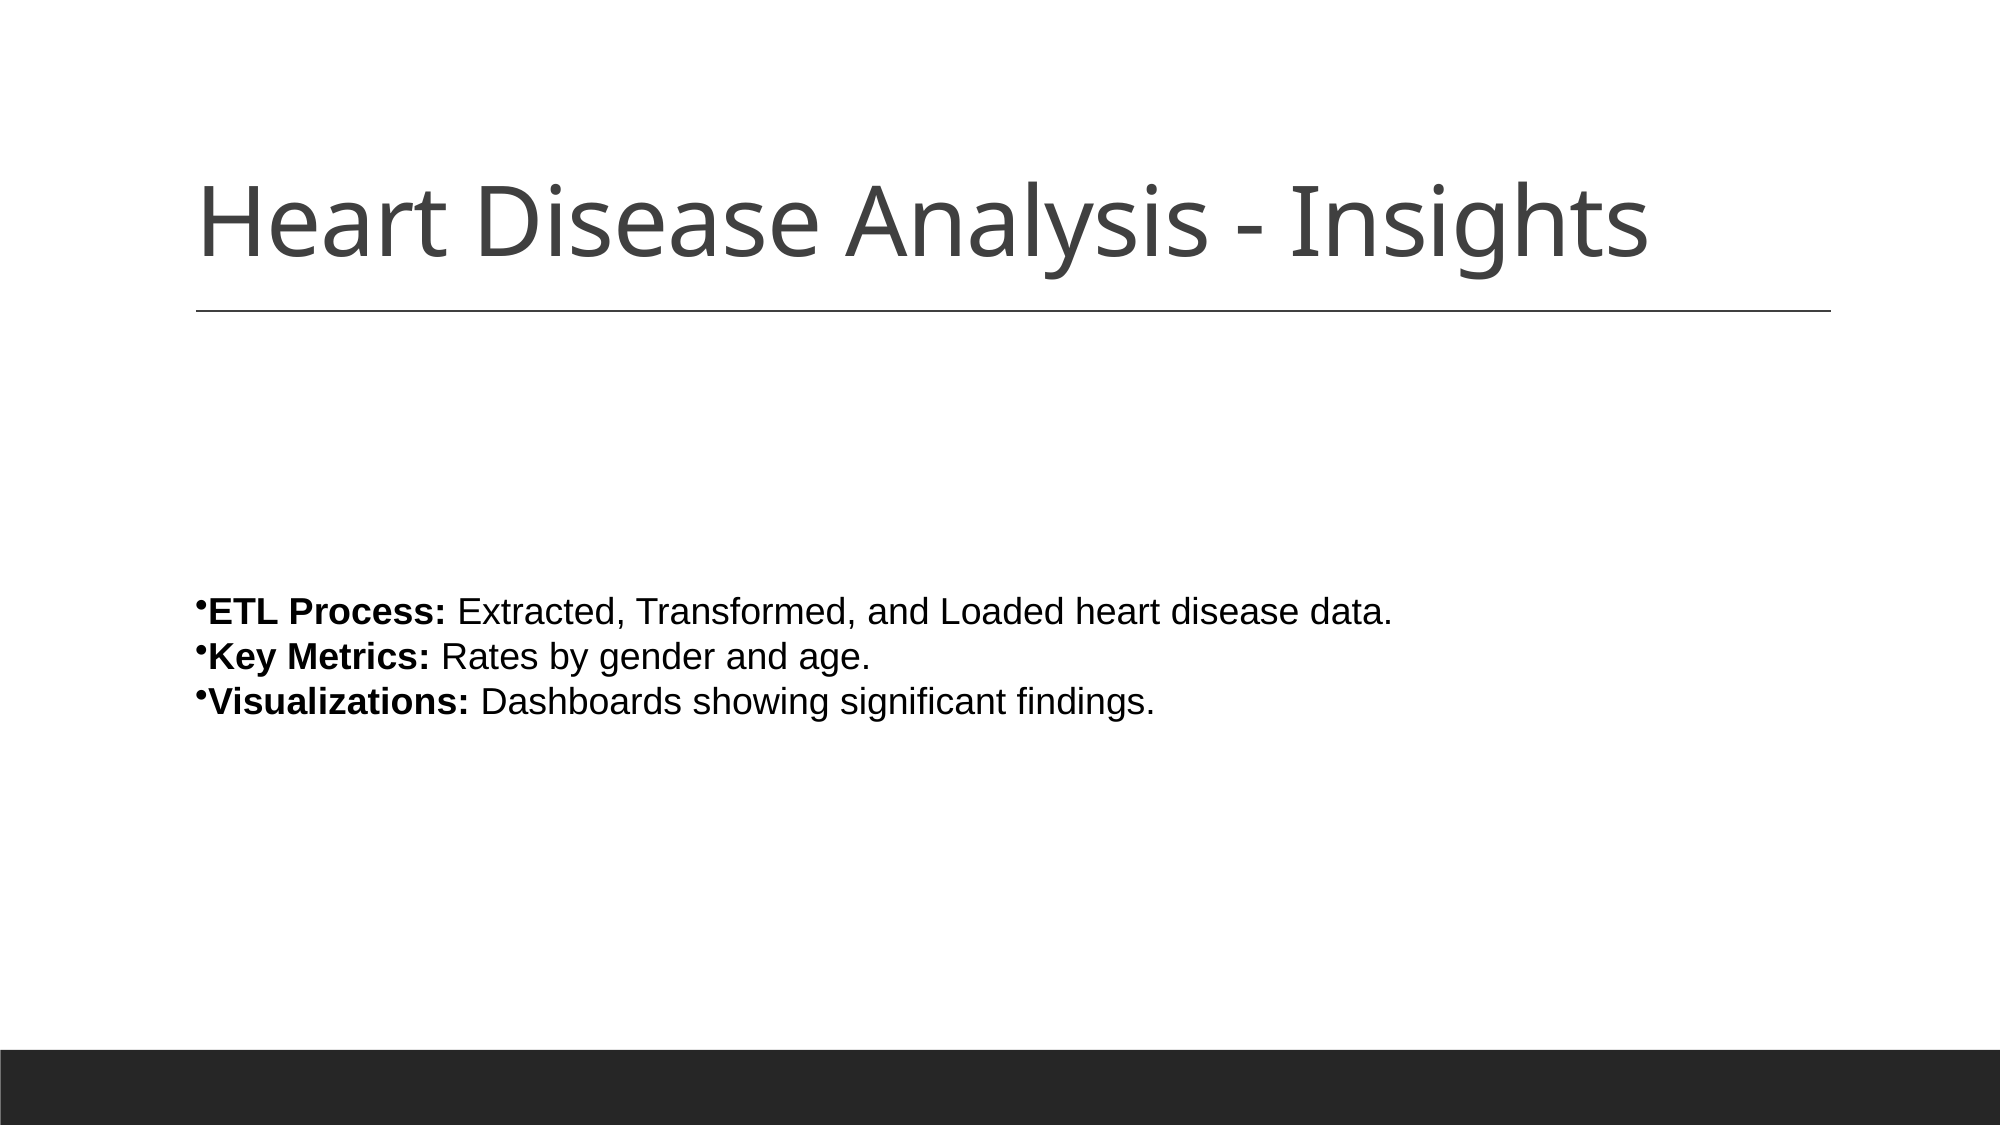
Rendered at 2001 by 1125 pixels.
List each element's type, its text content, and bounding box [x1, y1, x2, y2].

title Heart Disease Analysis - Insights [180, 47, 1830, 285]
list ETL Process: Extracted, Transformed, and Loaded heart disease data. Key Metrics: Rates by gender and age. Visualizations: Dashboards showing significant findings. [180, 327, 1830, 981]
